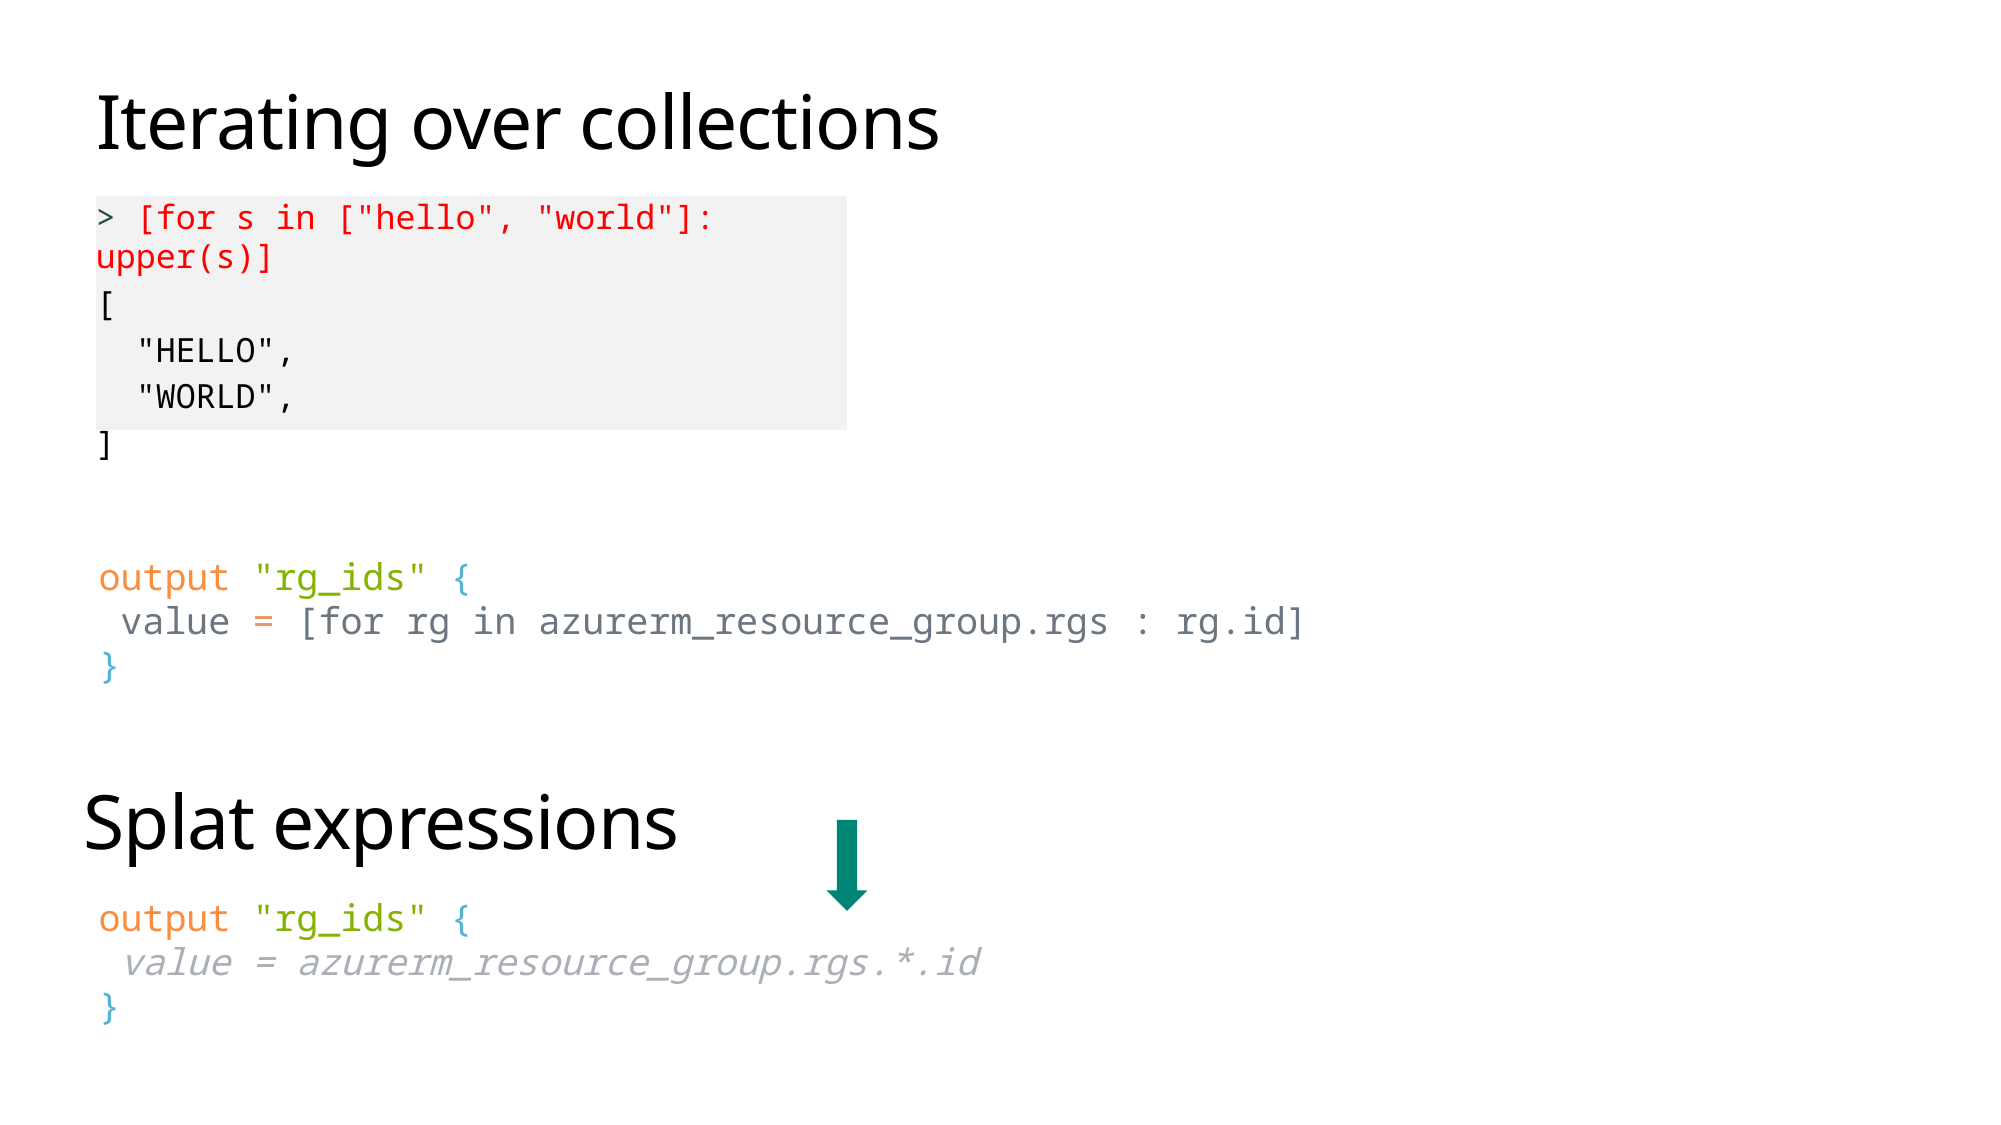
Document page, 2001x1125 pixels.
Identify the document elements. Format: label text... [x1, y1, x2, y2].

list > [for s in ["hello", "world"]: upper(s)] [ "HELLO", "WORLD", ] [95, 195, 847, 430]
text_box output "rg_ids" { value = [for rg in azurerm_resource_group.rgs : rg.id] } [83, 546, 1507, 694]
title Iterating over collections [96, 75, 1904, 166]
text_box Splat expressions [83, 774, 1892, 865]
text_box [825, 819, 869, 912]
text_box output "rg_ids" { value = azurerm_resource_group.rgs.*.id } [83, 887, 1425, 1035]
